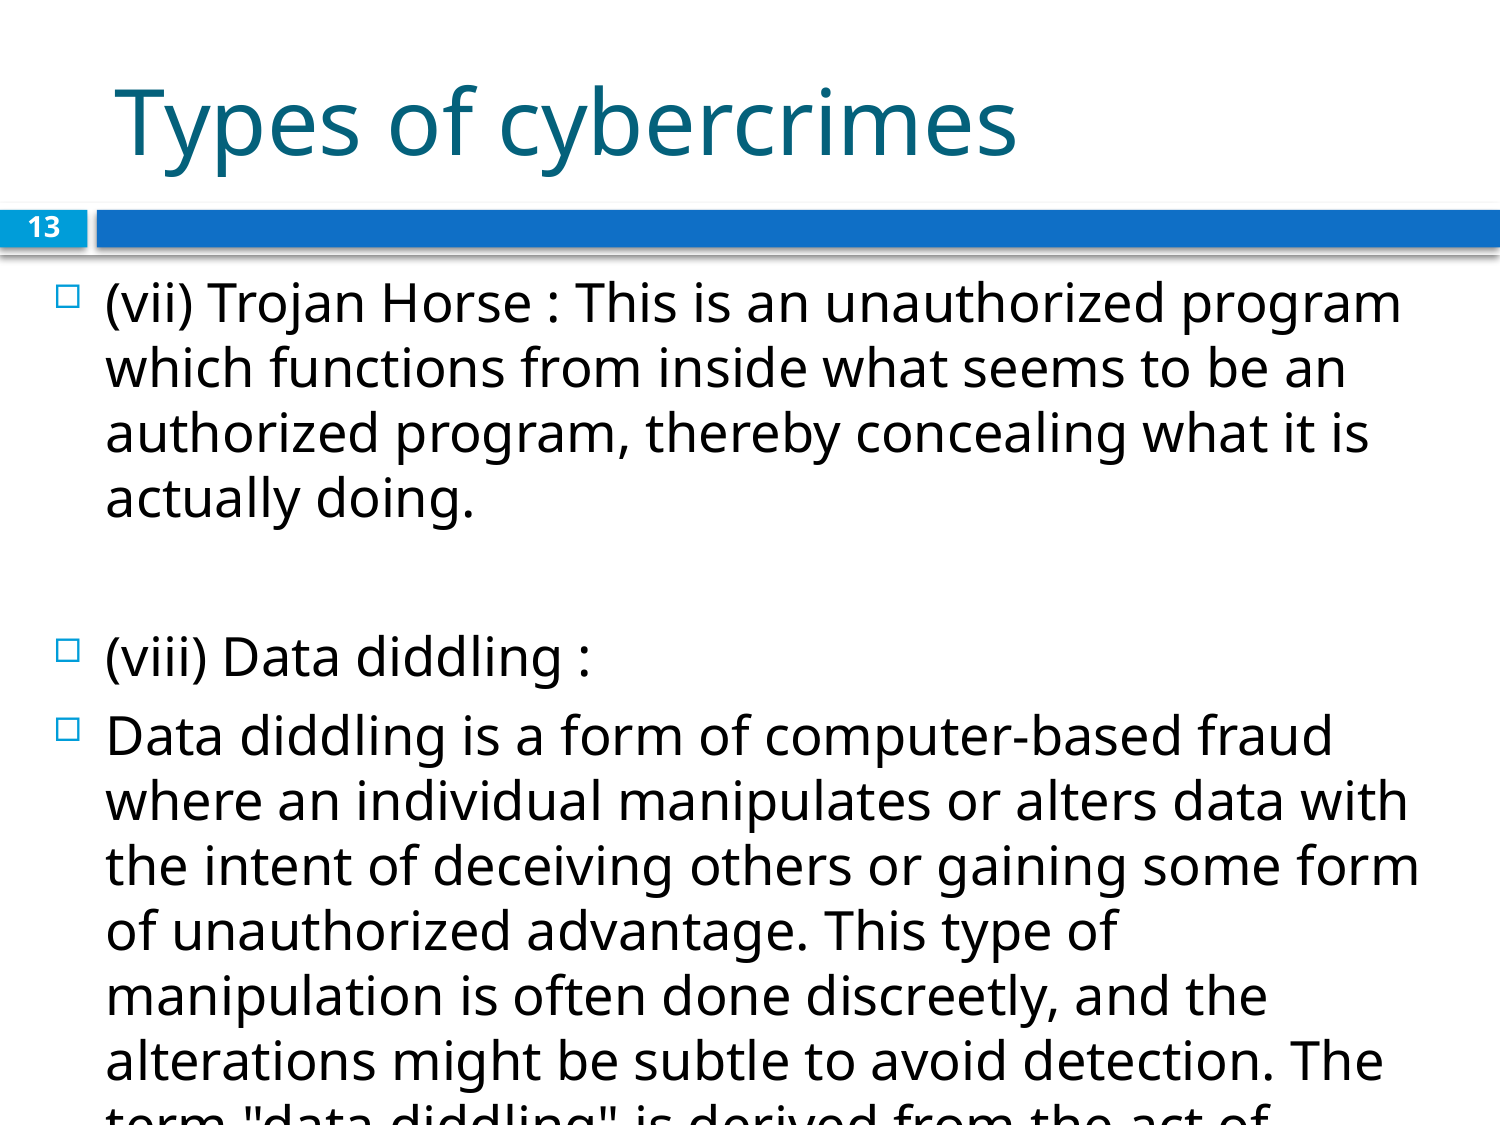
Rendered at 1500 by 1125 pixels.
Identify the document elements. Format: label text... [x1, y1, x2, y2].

slide_number 13 [0, 208, 88, 249]
list (vii) Trojan Horse : This is an unauthorized program which functions from inside what seems to be an authorized program, thereby concealing what it is actually doing. (viii) Data diddling : Data diddling is a form of computer-based fraud where an individual manipulates or alters data with the intent of deceiving others or gaining some form of unauthorized advantage. This type of manipulation is often done discreetly, and the alterations might be subtle to avoid detection. The term "data diddling" is derived from the act of tweaking or diddling with data. [38, 260, 1479, 1105]
title Types of cybercrimes [99, 37, 1438, 201]
